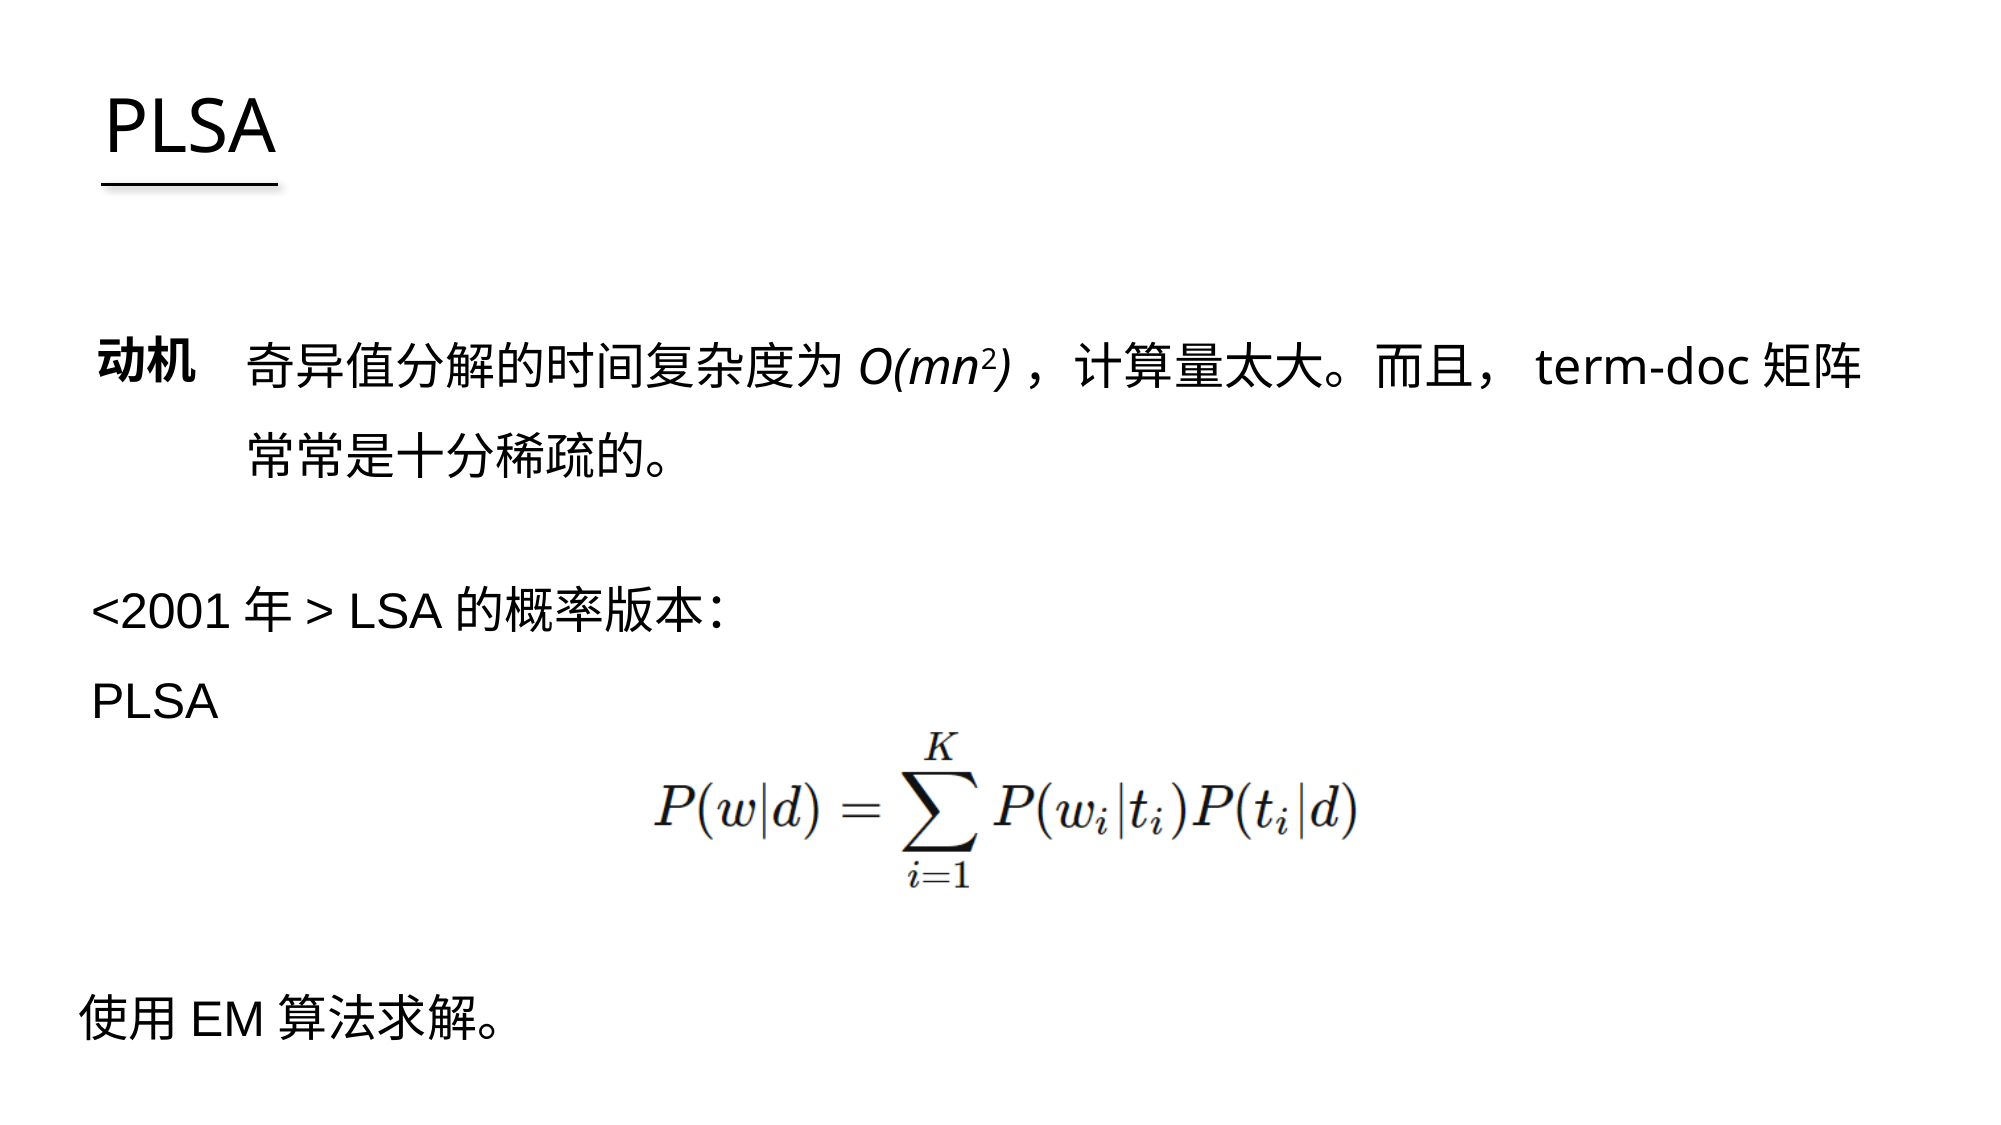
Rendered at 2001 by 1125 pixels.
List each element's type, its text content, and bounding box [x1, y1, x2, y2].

text_box <2001年> LSA的概率版本：PLSA [76, 541, 848, 737]
picture [651, 723, 1361, 897]
text_box 奇异值分解的时间复杂度为O(mn2)，计算量太大。而且，term-doc矩阵常常是十分稀疏的。 [230, 297, 1900, 492]
text_box PLSA [88, 70, 292, 176]
text_box 使用EM算法求解。 [63, 978, 542, 1054]
text_box 动机 [82, 291, 1930, 397]
